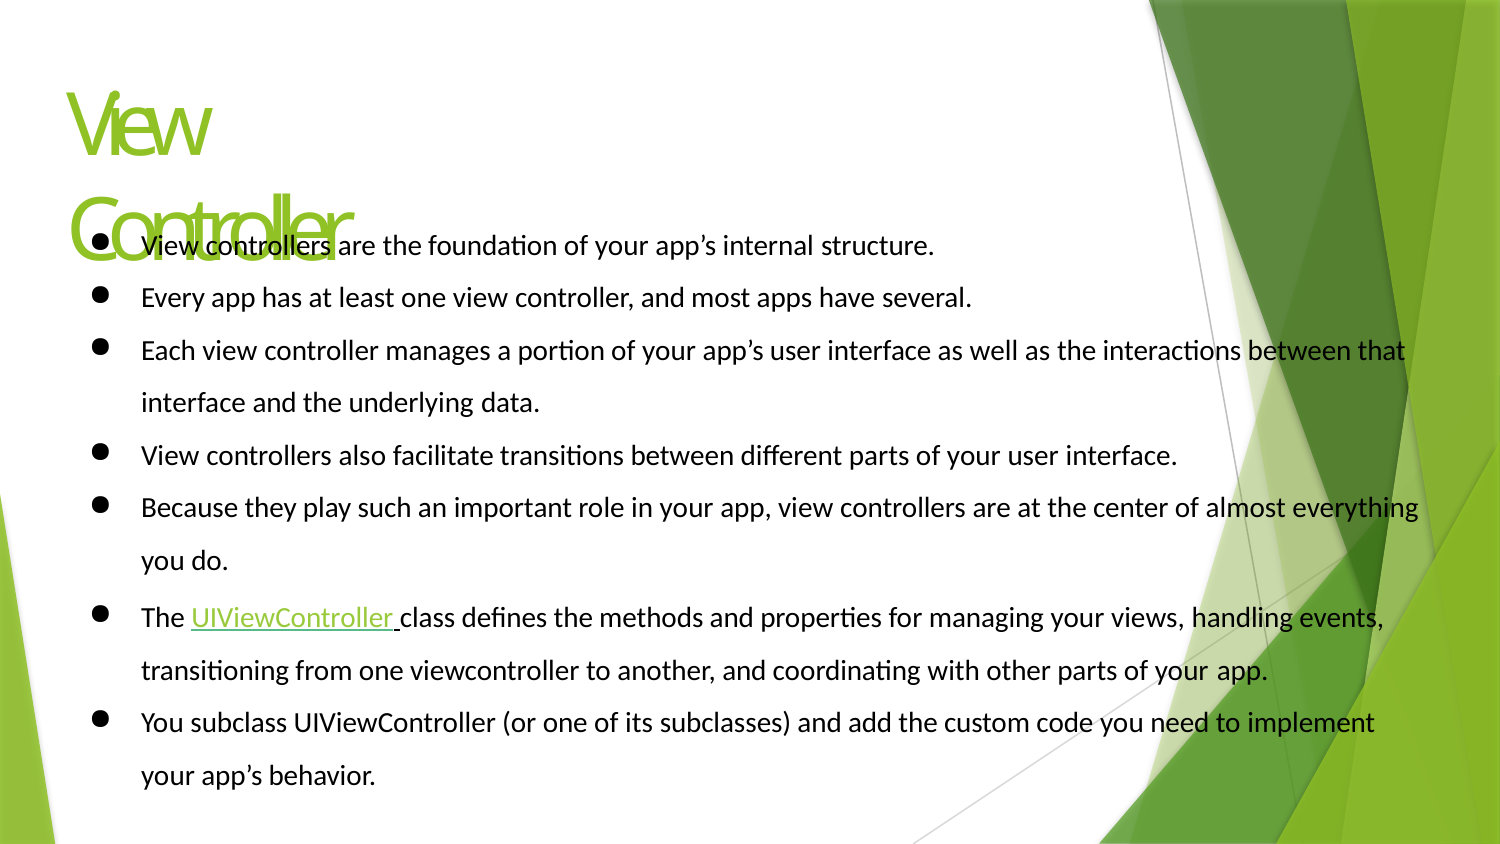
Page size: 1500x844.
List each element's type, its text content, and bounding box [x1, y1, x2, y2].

text_box View controllers are the foundation of your app’s internal structure. Every app has at least one view controller, and most apps have several. Each view controller manages a portion of your app’s user interface as well as the interactions between that interface and the underlying data. View controllers also facilitate transitions between different parts of your user interface. Because they play such an important role in your app, view controllers are at the center of almost everything you do. The UIViewController class defines the methods and properties for managing your views, handling events, transitioning from one viewcontroller to another, and coordinating with other parts of your app. You subclass UIViewController (or one of its subclasses) and add the custom code you need to implement your app’s behavior. [87, 206, 1435, 791]
title View Controller [64, 65, 479, 278]
